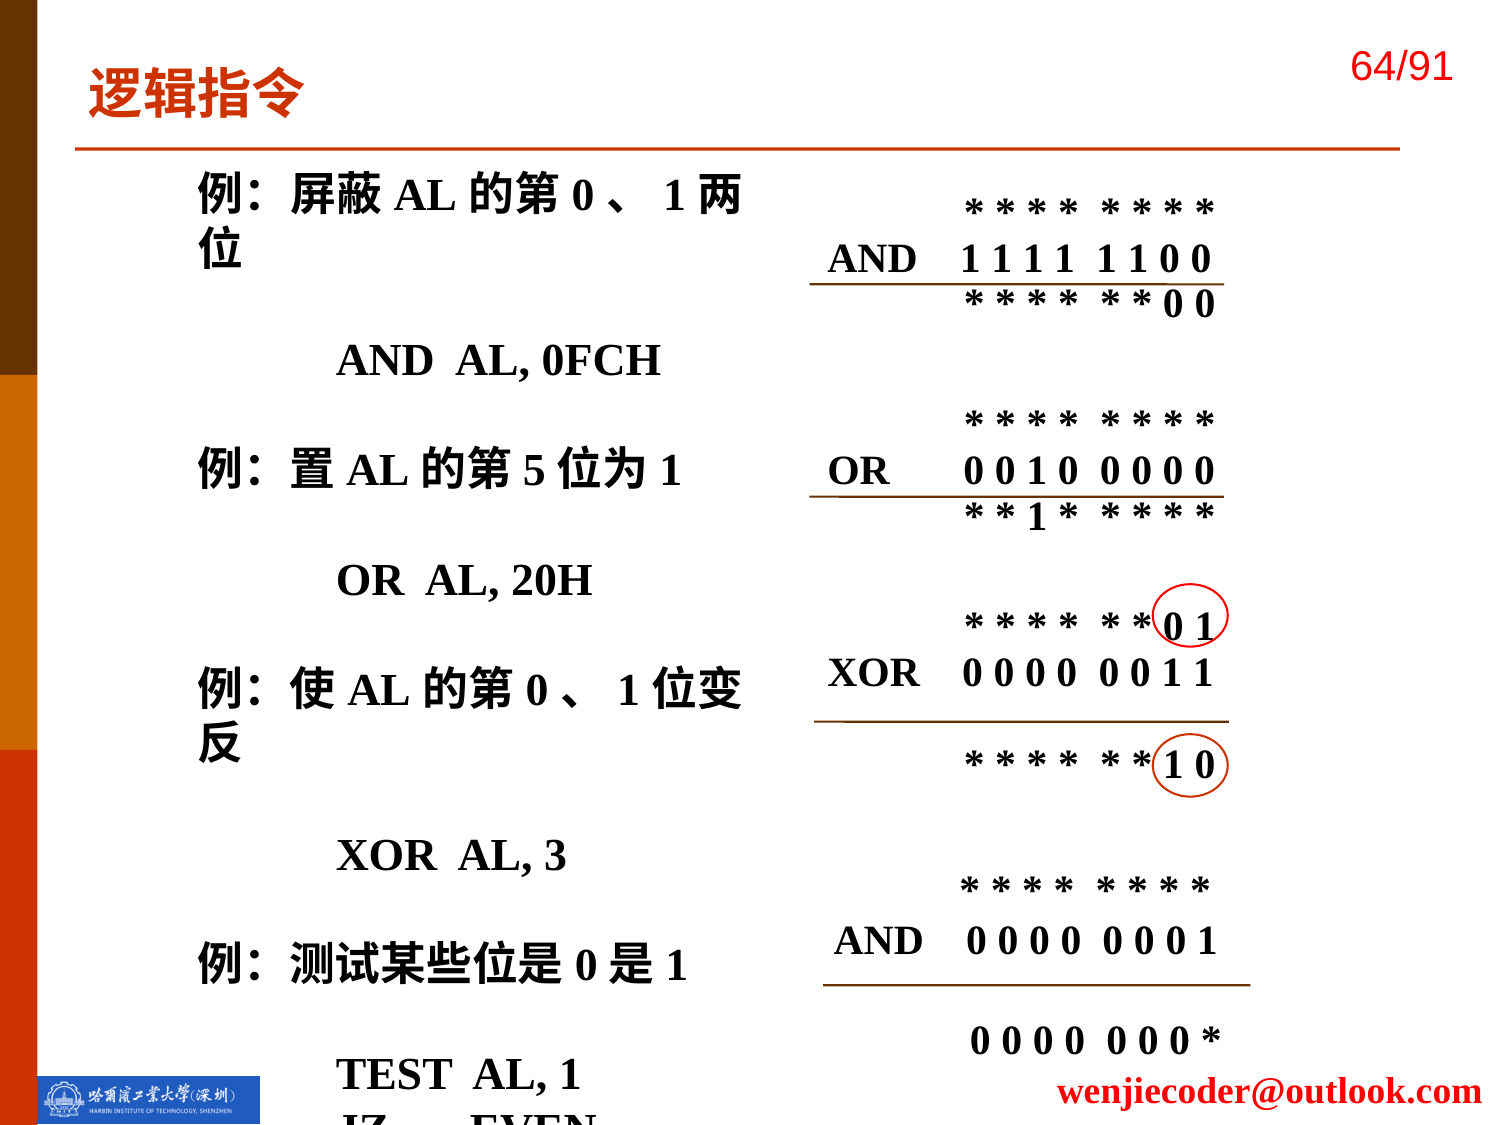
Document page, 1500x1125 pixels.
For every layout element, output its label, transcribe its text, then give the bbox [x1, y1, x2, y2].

text_box * * * * * * * * AND 0 0 0 0 0 0 0 1 0 0 0 0 0 0 0 * [776, 855, 1344, 1071]
text_box 例：屏蔽AL的第0、1两位 AND AL, 0FCH 例：置AL的第5位为1 OR AL, 20H 例：使AL的第0、1位变反 XOR AL, 3 例：测试某些位是0是1 TEST AL, 1 JZ EVEN [183, 157, 758, 1125]
text_box 逻辑指令 [74, 52, 1123, 132]
text_box [1152, 584, 1228, 647]
text_box * * * * * * 0 1 XOR 0 0 0 0 0 0 1 1 * * * * * * 1 0 [770, 567, 1258, 791]
text_box * * * * * * * * AND 1 1 1 1 1 1 0 0 * * * * * * 0 0 [770, 153, 1258, 331]
text_box * * * * * * * * OR 0 0 1 0 0 0 0 0 * * 1 * * * * * [770, 365, 1258, 543]
picture [37, 1076, 183, 1124]
text_box [1152, 734, 1228, 797]
